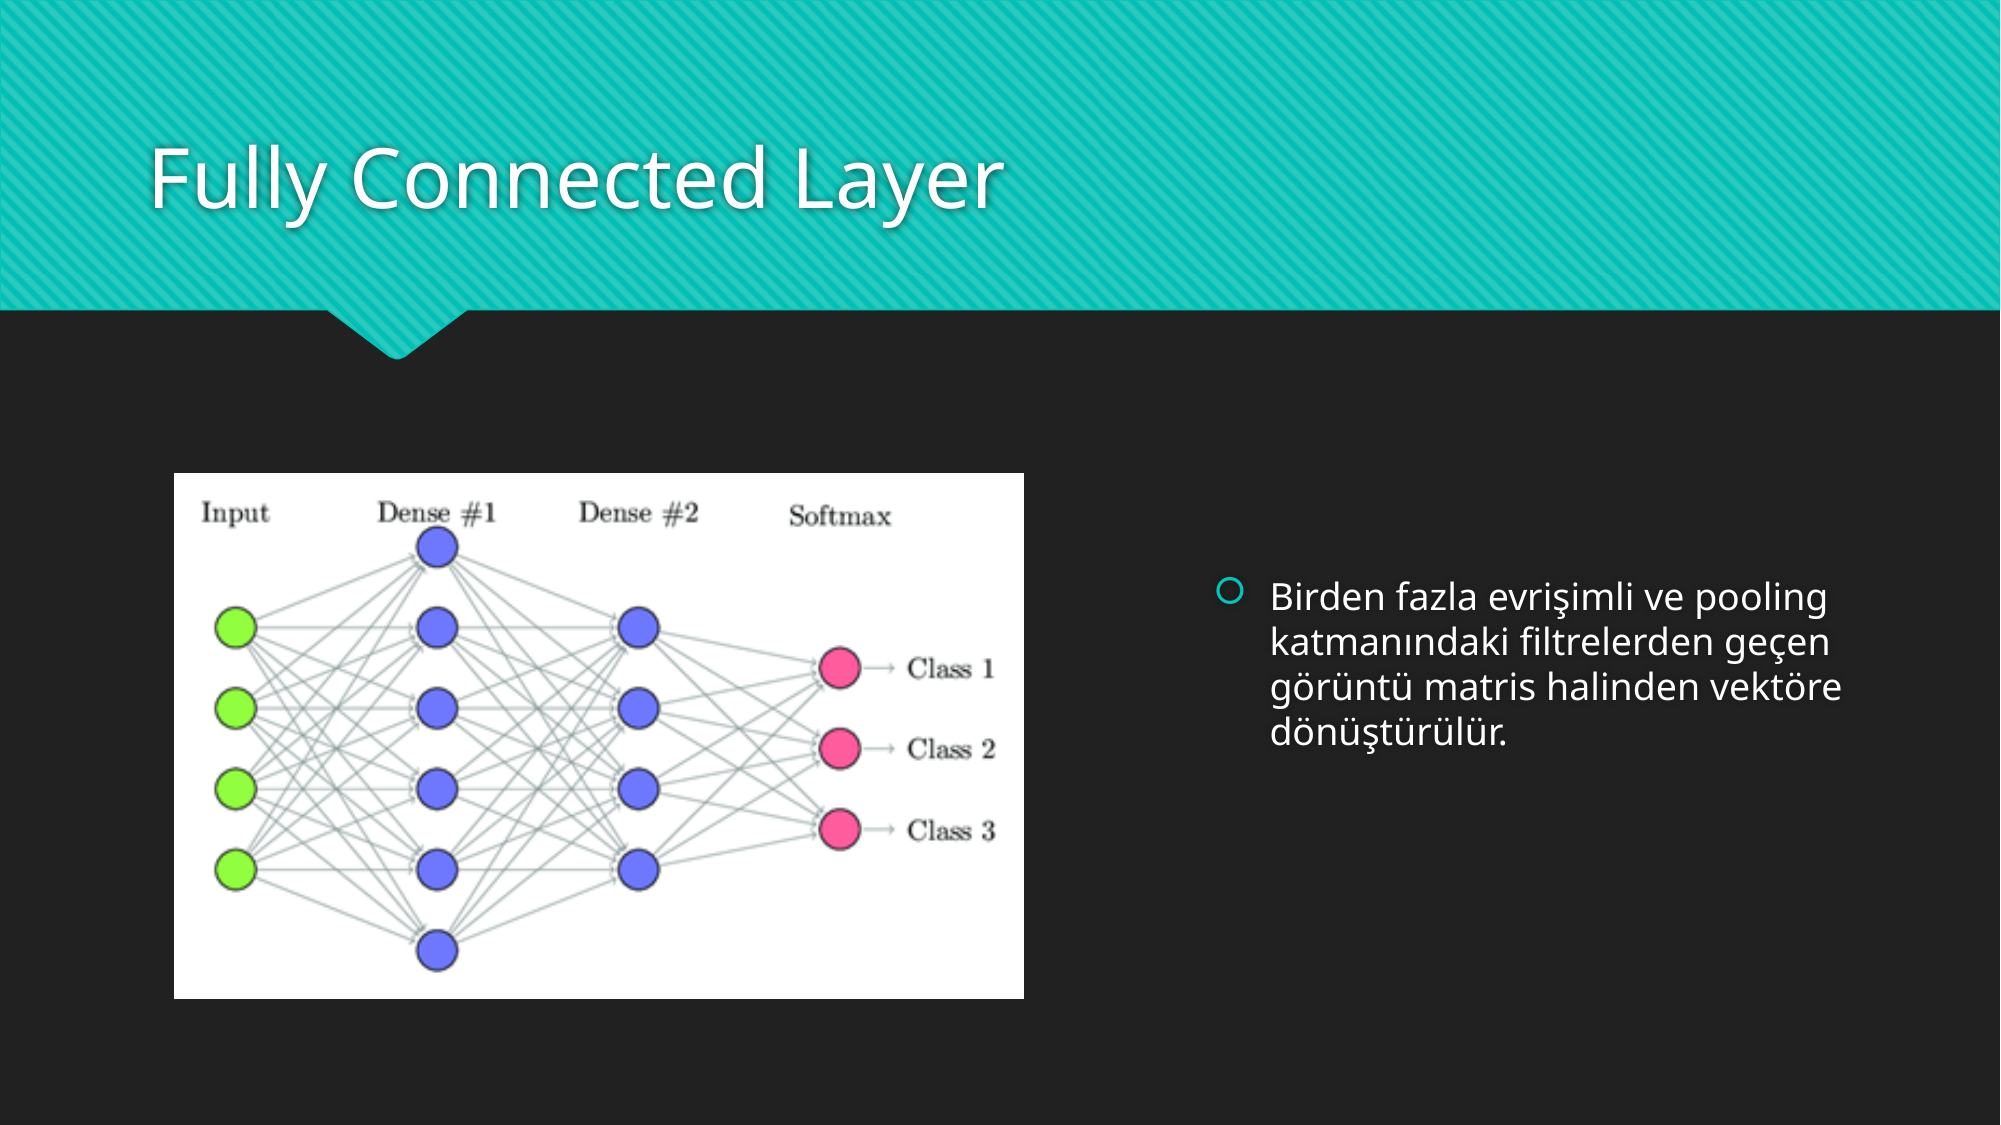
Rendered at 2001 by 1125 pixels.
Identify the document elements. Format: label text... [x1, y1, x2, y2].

list Birden fazla evrişimli ve pooling katmanındaki filtrelerden geçen görüntü matris halinden vektöre dönüştürülür. [1198, 364, 1868, 962]
picture [174, 473, 1024, 999]
title Fully Connected Layer [132, 73, 1868, 233]
